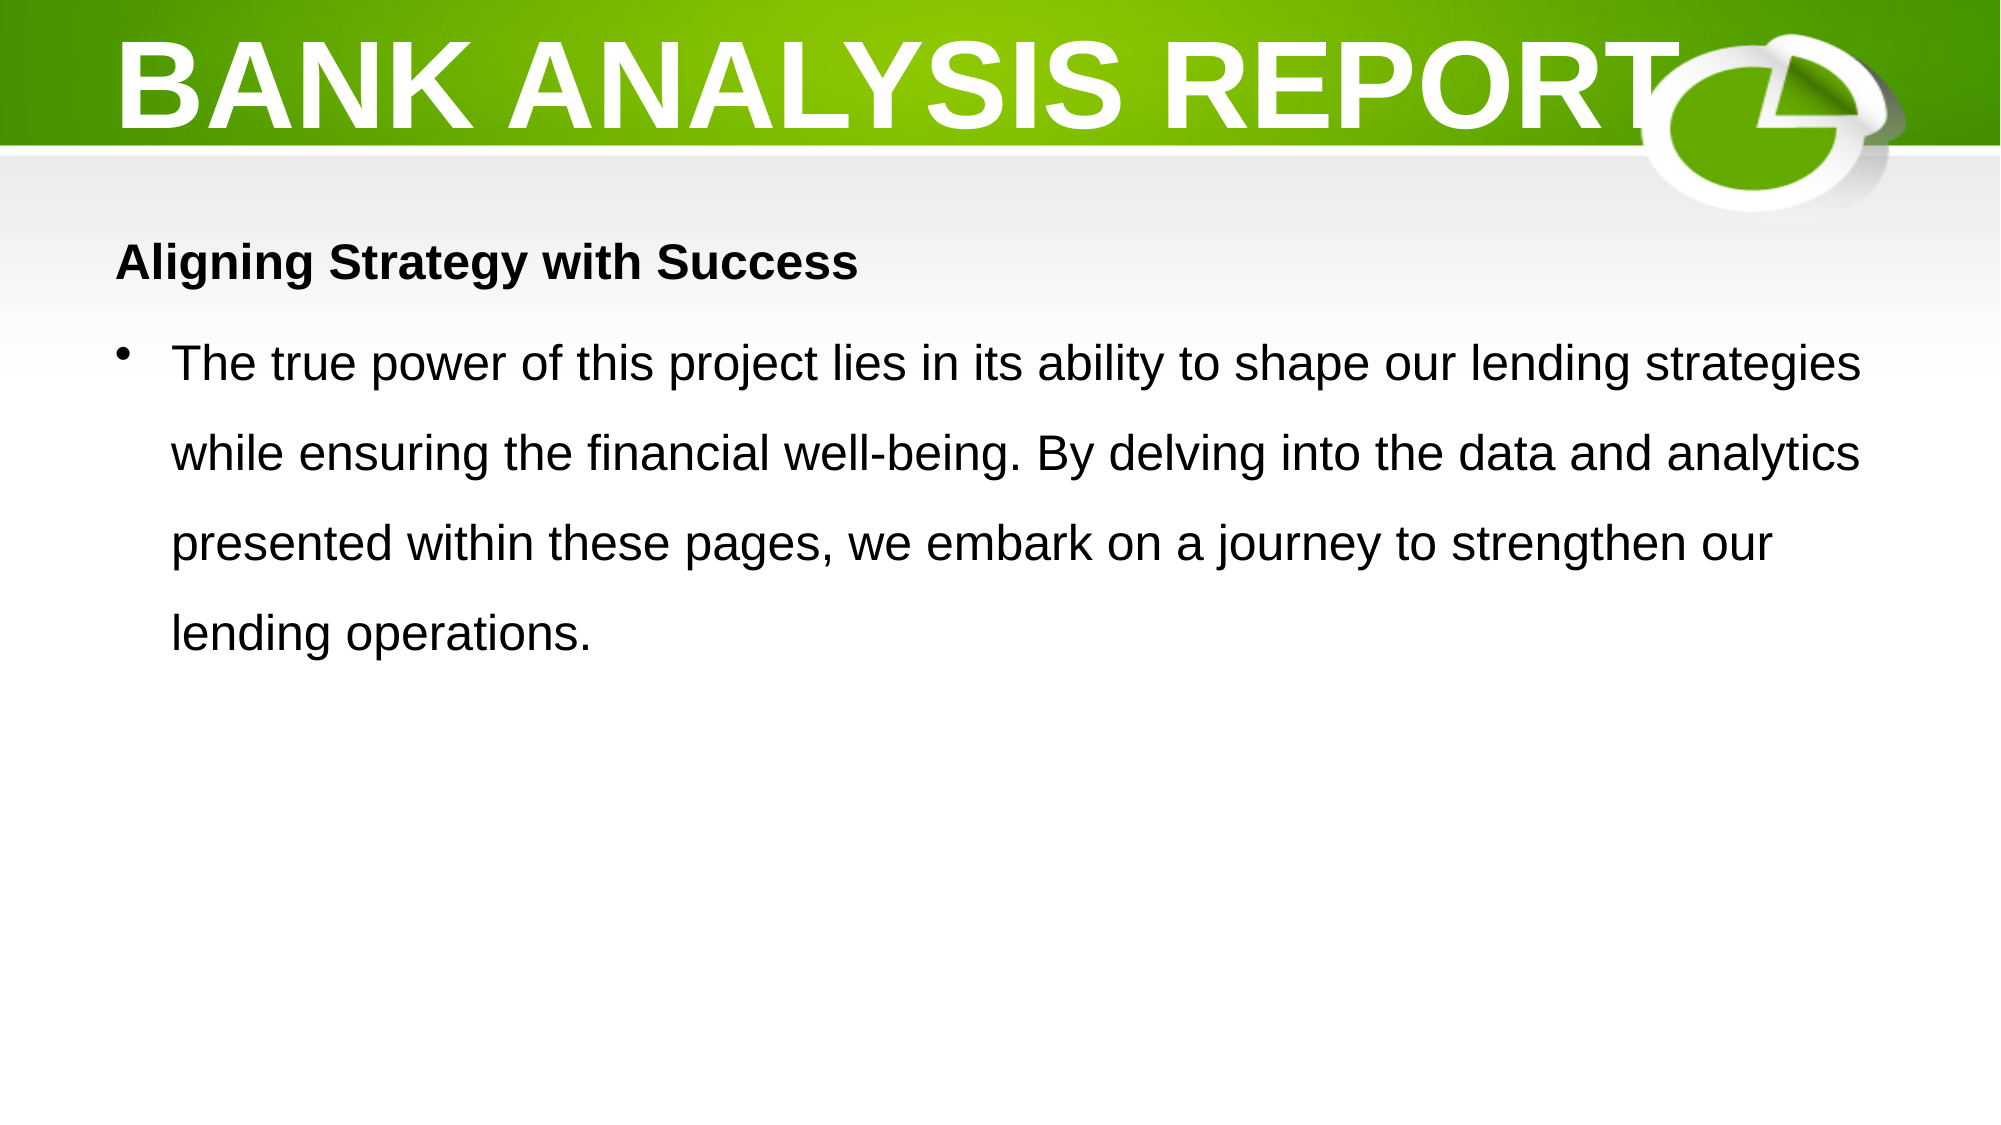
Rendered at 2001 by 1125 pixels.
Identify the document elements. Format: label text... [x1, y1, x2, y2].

picture [0, 0, 2001, 1125]
title BANK ANALYSIS REPORT [99, 30, 1901, 127]
list Aligning Strategy with Success The true power of this project lies in its ability to shape our lending strategies while ensuring the financial well-being. By delving into the data and analytics presented within these pages, we embark on a journey to strengthen our lending operations. [99, 192, 1901, 1006]
